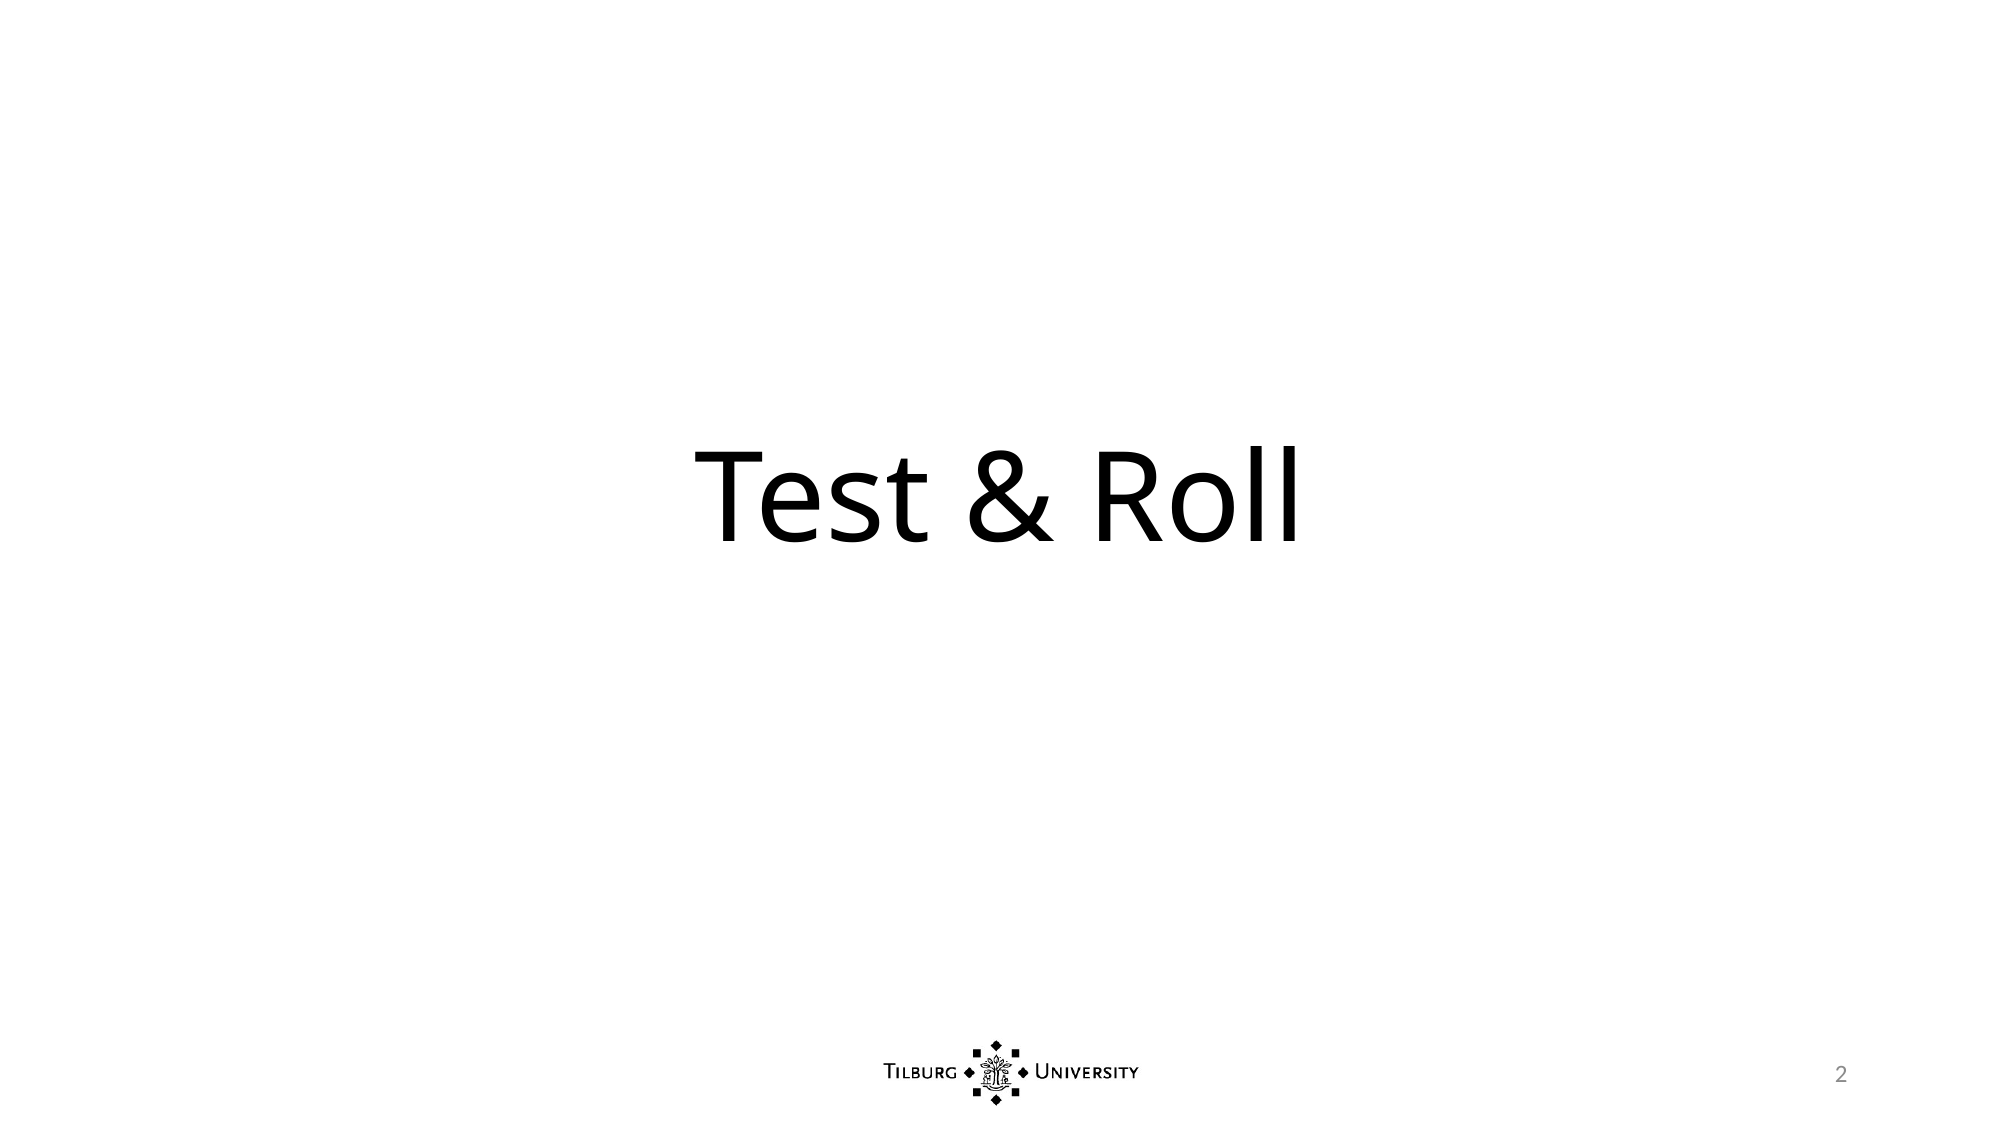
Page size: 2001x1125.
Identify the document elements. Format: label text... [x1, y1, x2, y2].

picture [875, 1032, 1146, 1113]
title Test & Roll [249, 184, 1750, 576]
slide_number 2 [1412, 1042, 1863, 1103]
